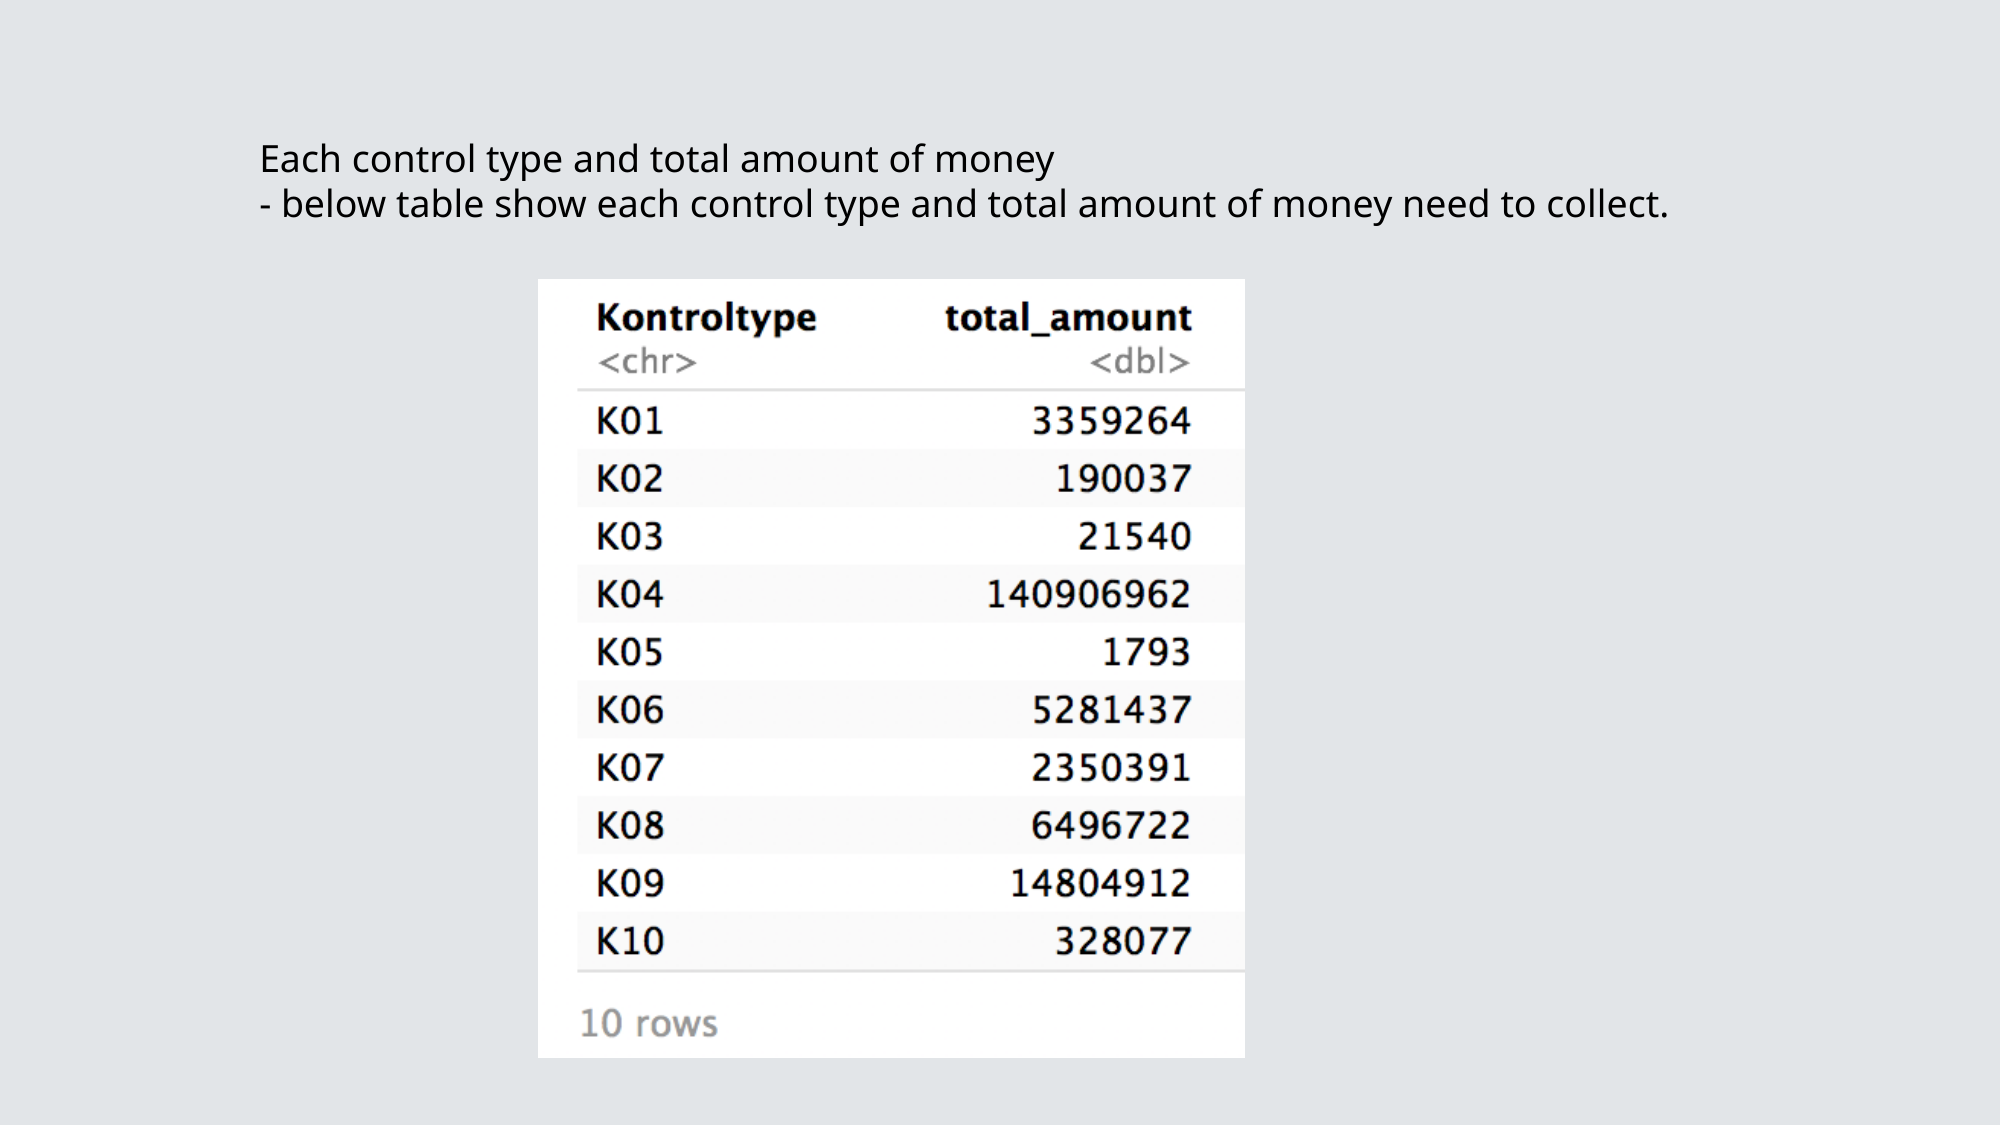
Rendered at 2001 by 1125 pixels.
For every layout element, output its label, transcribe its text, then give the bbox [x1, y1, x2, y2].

picture [538, 279, 1245, 1059]
text_box Each control type and total amount of money - below table show each control type and total amount of money need to collect. [244, 127, 1686, 278]
